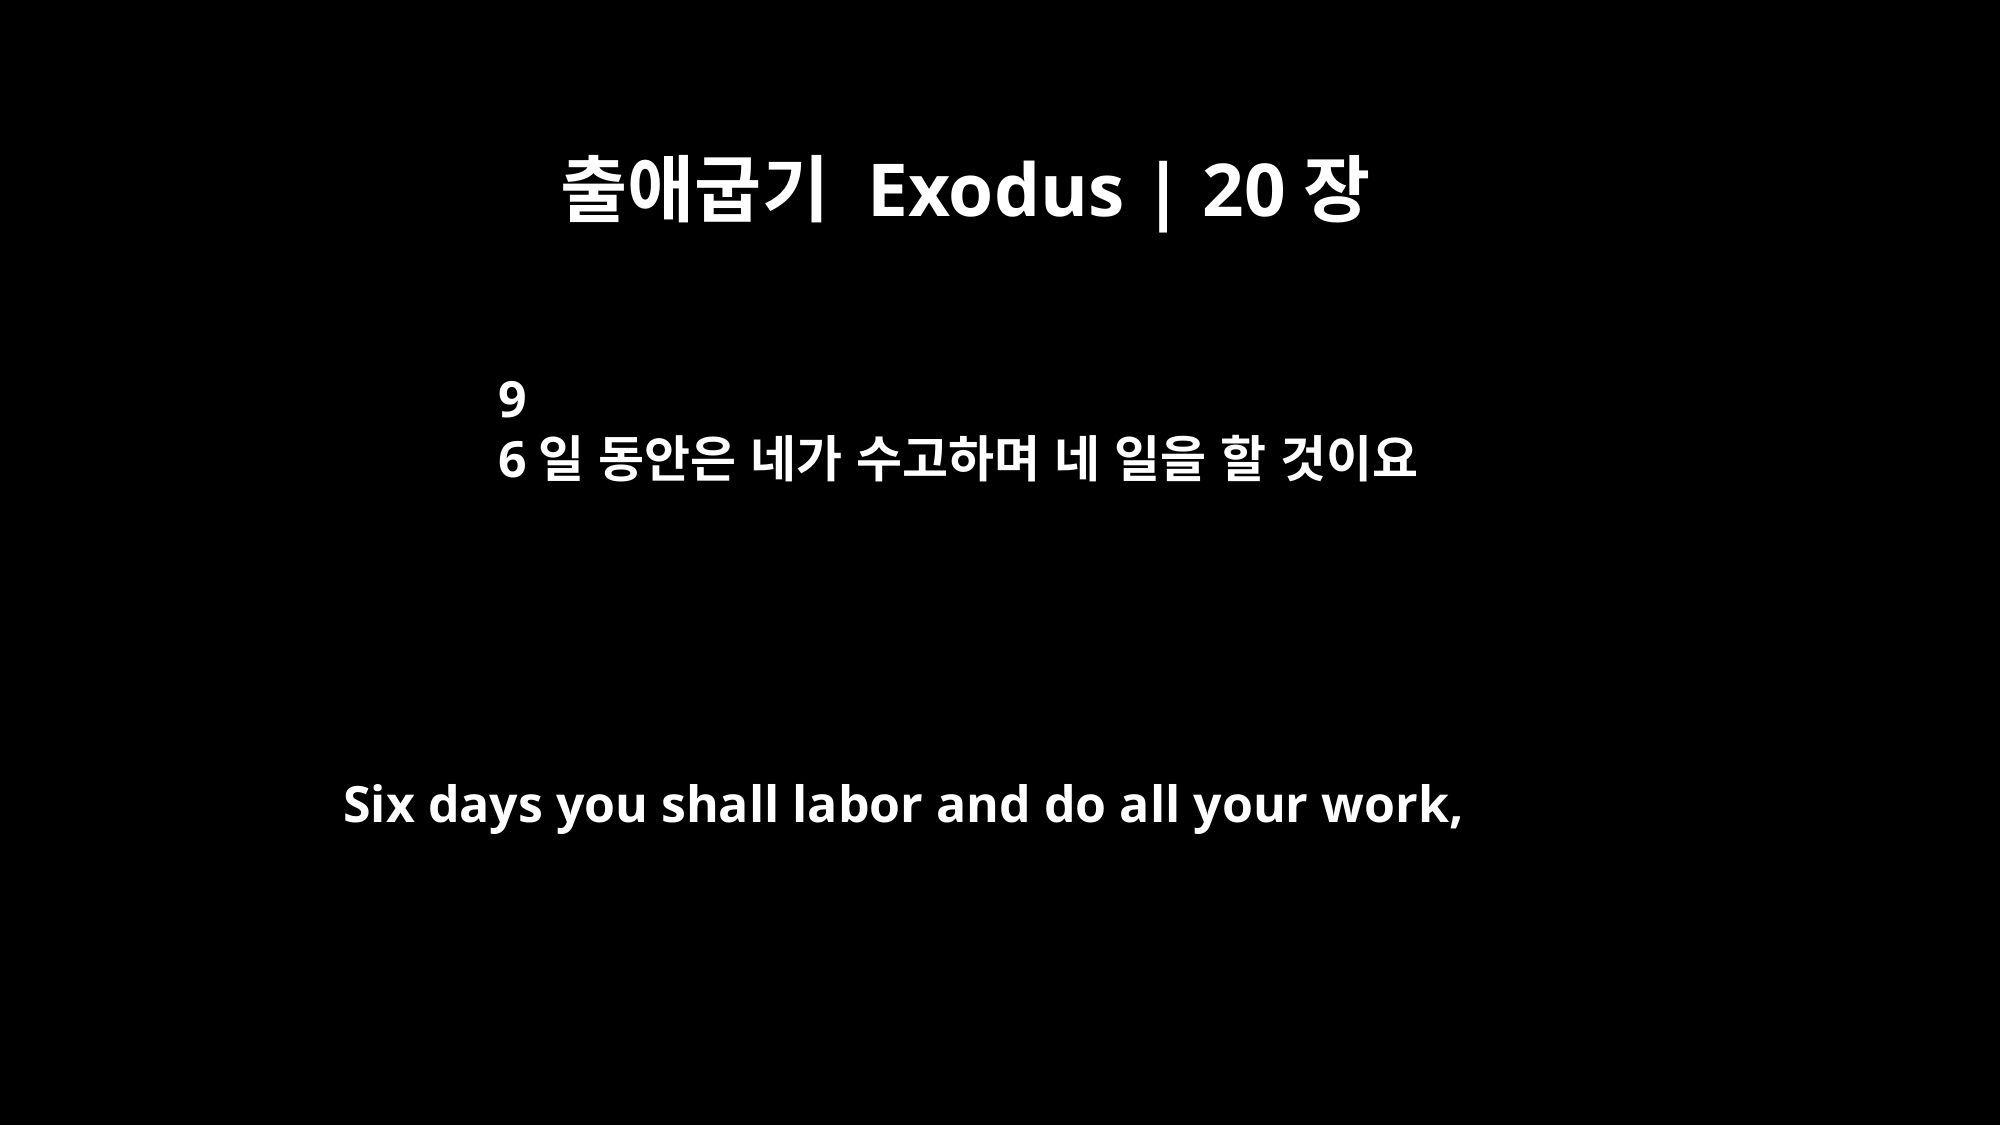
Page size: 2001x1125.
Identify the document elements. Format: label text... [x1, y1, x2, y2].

text_box 9 6일 동안은 네가 수고하며 네 일을 할 것이요 [483, 359, 1434, 495]
text_box Six days you shall labor and do all your work, [328, 764, 1479, 840]
text_box 출애굽기 Exodus | 20장 [545, 136, 1387, 239]
